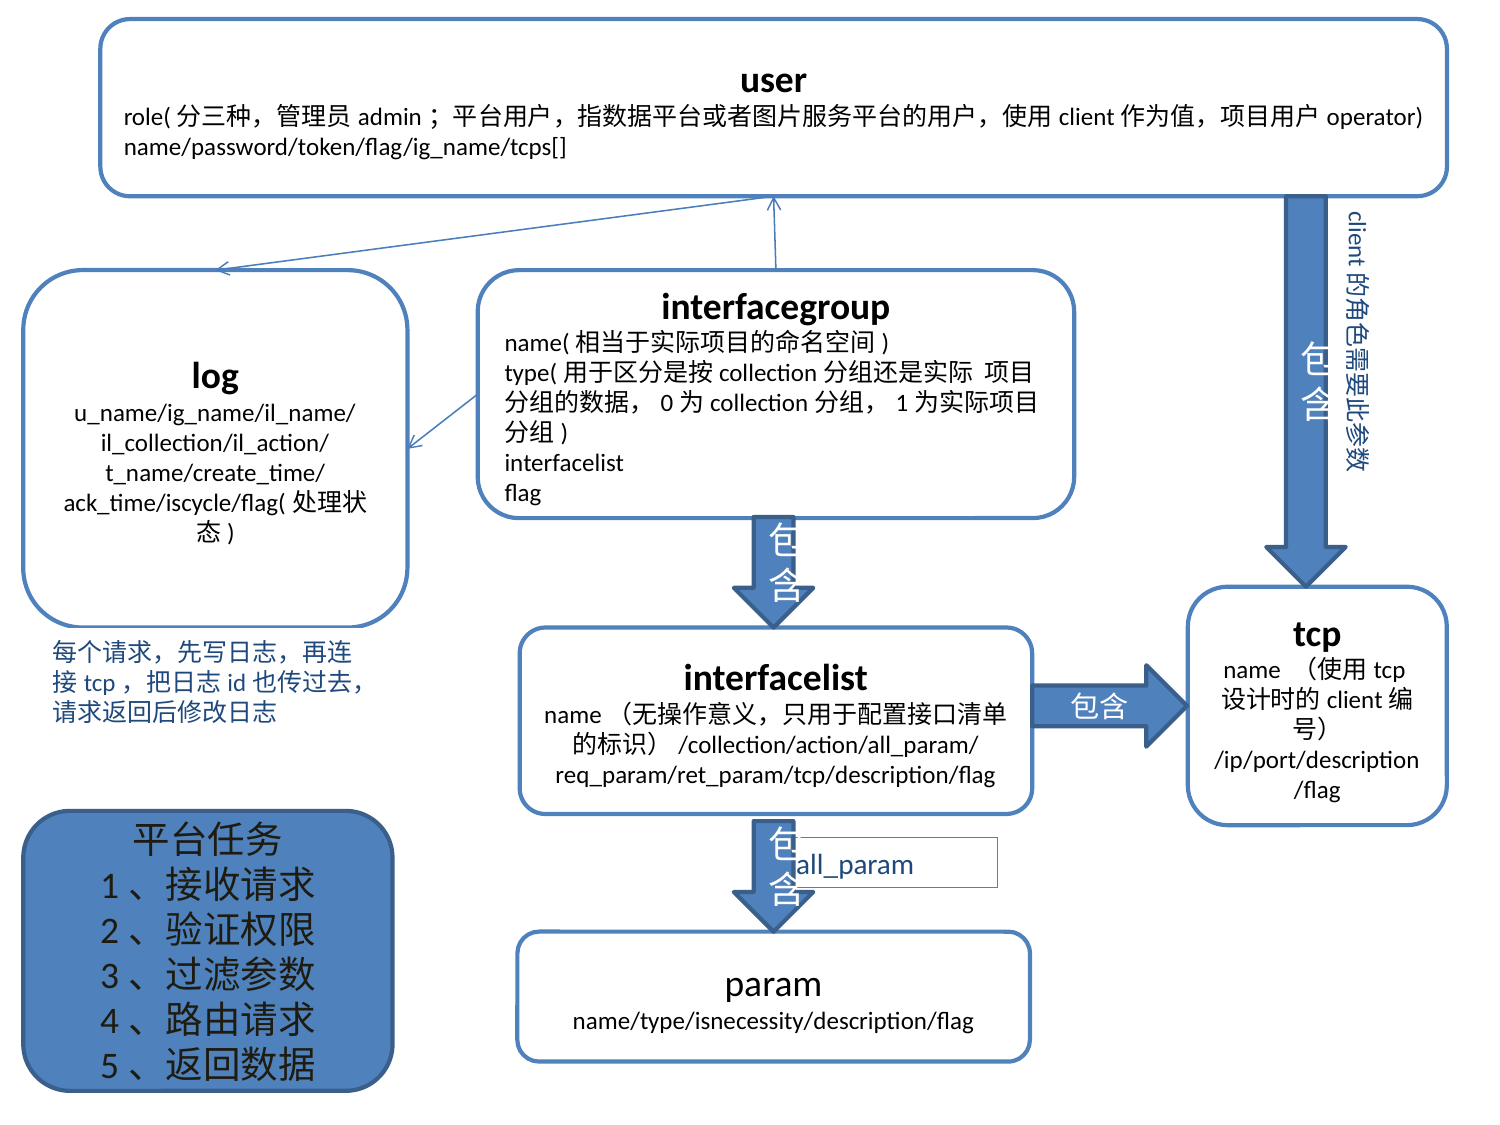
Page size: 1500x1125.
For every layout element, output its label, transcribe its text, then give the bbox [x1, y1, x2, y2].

text_box log u_name/ig_name/il_name/il_collection/il_action/t_name/create_time/ack_time/iscycle/flag(处理状态) [21, 267, 410, 628]
text_box param name/type/isnecessity/description/flag [515, 929, 1033, 1064]
text_box interfacegroup name(相当于实际项目的命名空间) type(用于区分是按collection分组还是实际 项目分组的数据，0为collection分组，1为实际项目分组) interfacelist flag [475, 268, 1077, 521]
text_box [215, 196, 774, 271]
text_box 包含 [731, 514, 816, 630]
text_box client的角色需要此参数 [1320, 196, 1382, 539]
text_box 每个请求，先写日志，再连接tcp，把日志id也传过去， 请求返回后修改日志 [38, 628, 393, 734]
text_box 包含 [1264, 194, 1348, 589]
text_box user role(分三种，管理员admin；平台用户，指数据平台或者图片服务平台的用户，使用client作为值，项目用户operator) name/password/token/flag/ig_name/tcps[] [98, 16, 1450, 199]
text_box all_param [796, 837, 998, 888]
text_box tcp name （使用tcp设计时的client编号） /ip/port/description/flag [1185, 584, 1449, 828]
text_box 包含 [731, 819, 816, 934]
text_box 包含 [1030, 663, 1190, 749]
text_box 平台任务 1、接收请求 2、验证权限 3、过滤参数 4、路由请求 5、返回数据 [21, 808, 395, 1093]
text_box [407, 393, 478, 450]
text_box interfacelist name（无操作意义，只用于配置接口清单的标识）/collection/action/all_param/req_param/ret_param/tcp/description/flag [517, 625, 1035, 817]
